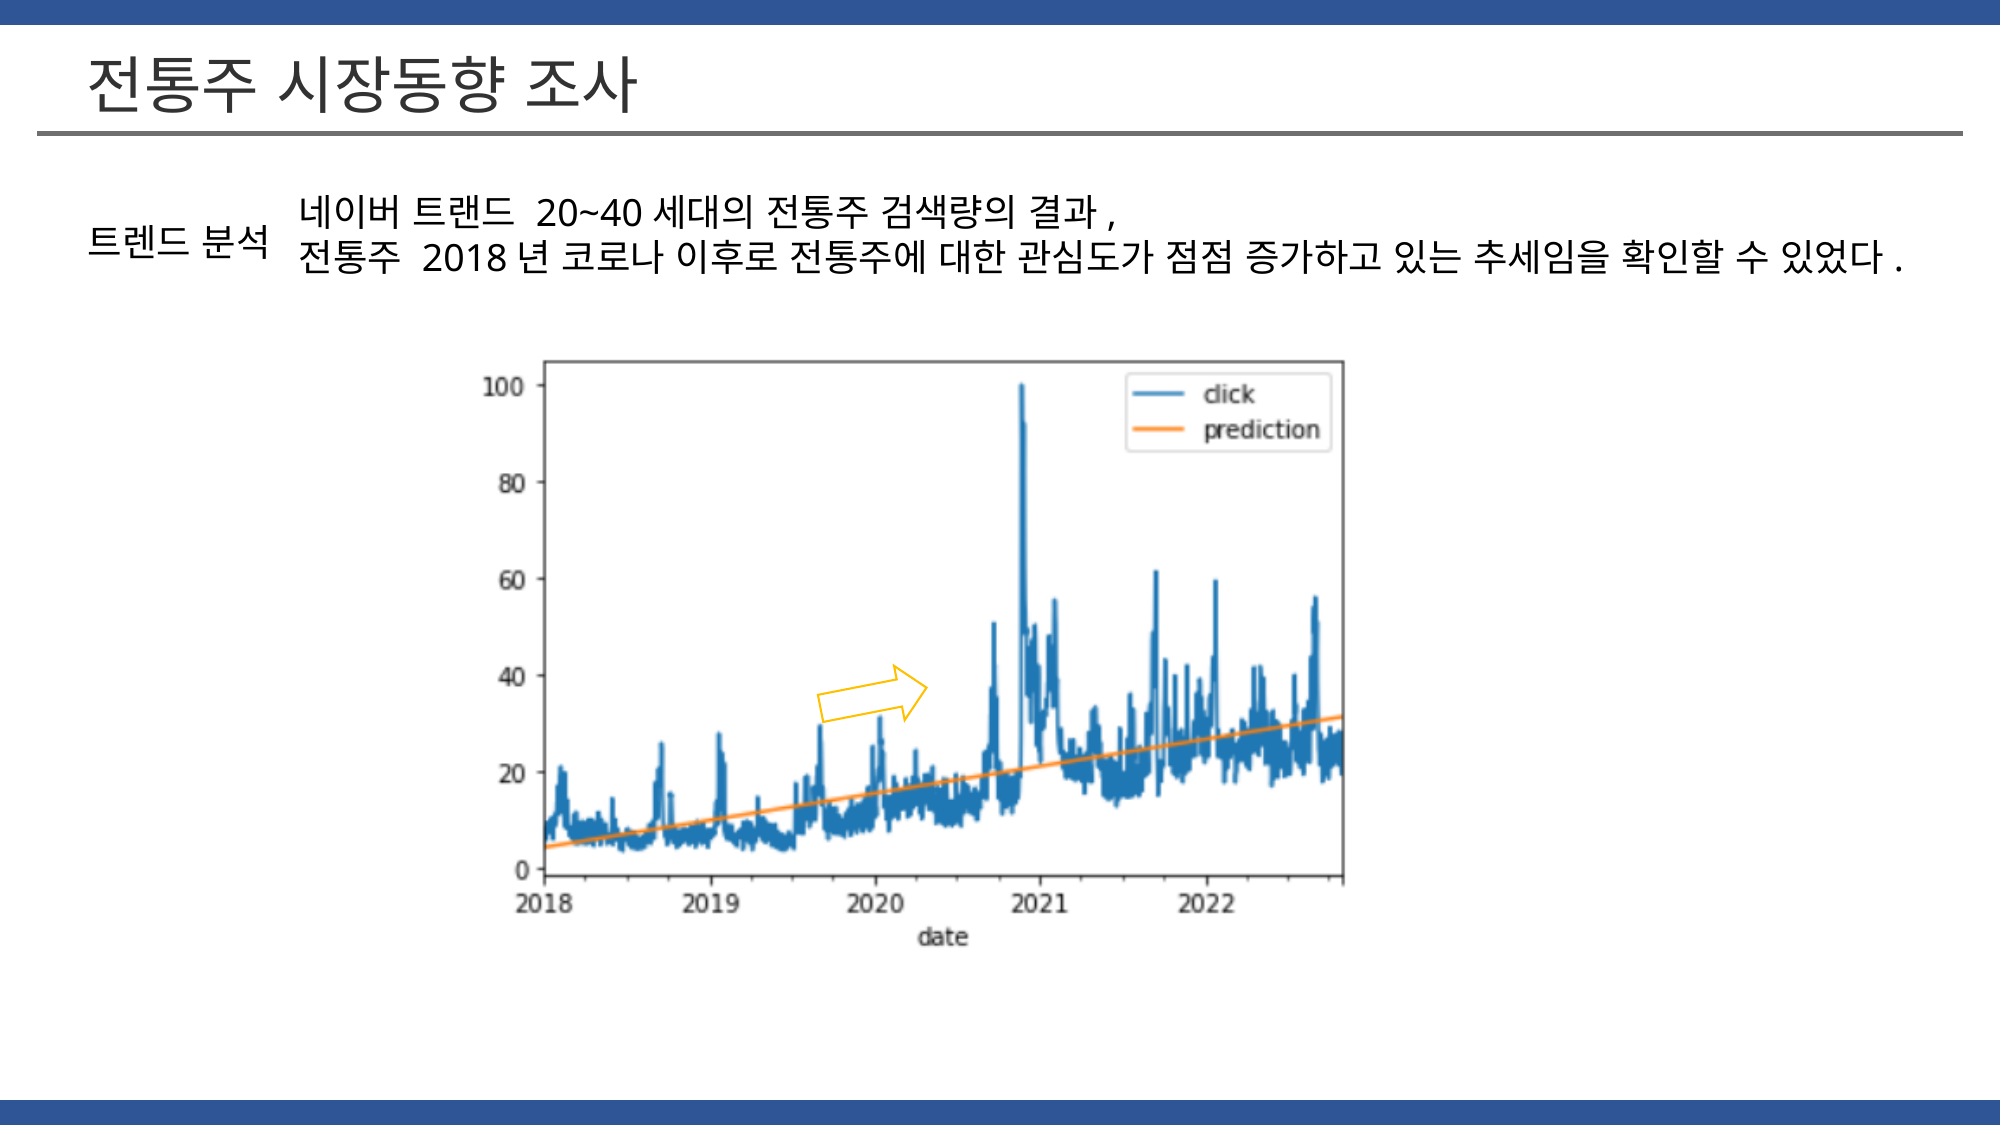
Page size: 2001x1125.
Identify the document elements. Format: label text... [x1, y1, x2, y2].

picture [453, 321, 1411, 970]
text_box 네이버 트랜드 20~40세대의 전통주 검색량의 결과, 전통주 2018년 코로나 이후로 전통주에 대한 관심도가 점점 증가하고 있는 추세임을 확인할 수 있었다. [284, 181, 1912, 512]
text_box [0, 0, 2000, 26]
text_box [0, 1099, 2000, 1125]
text_box 트렌드 분석 [37, 212, 284, 272]
text_box 전통주 시장동향 조사 [71, 38, 655, 129]
